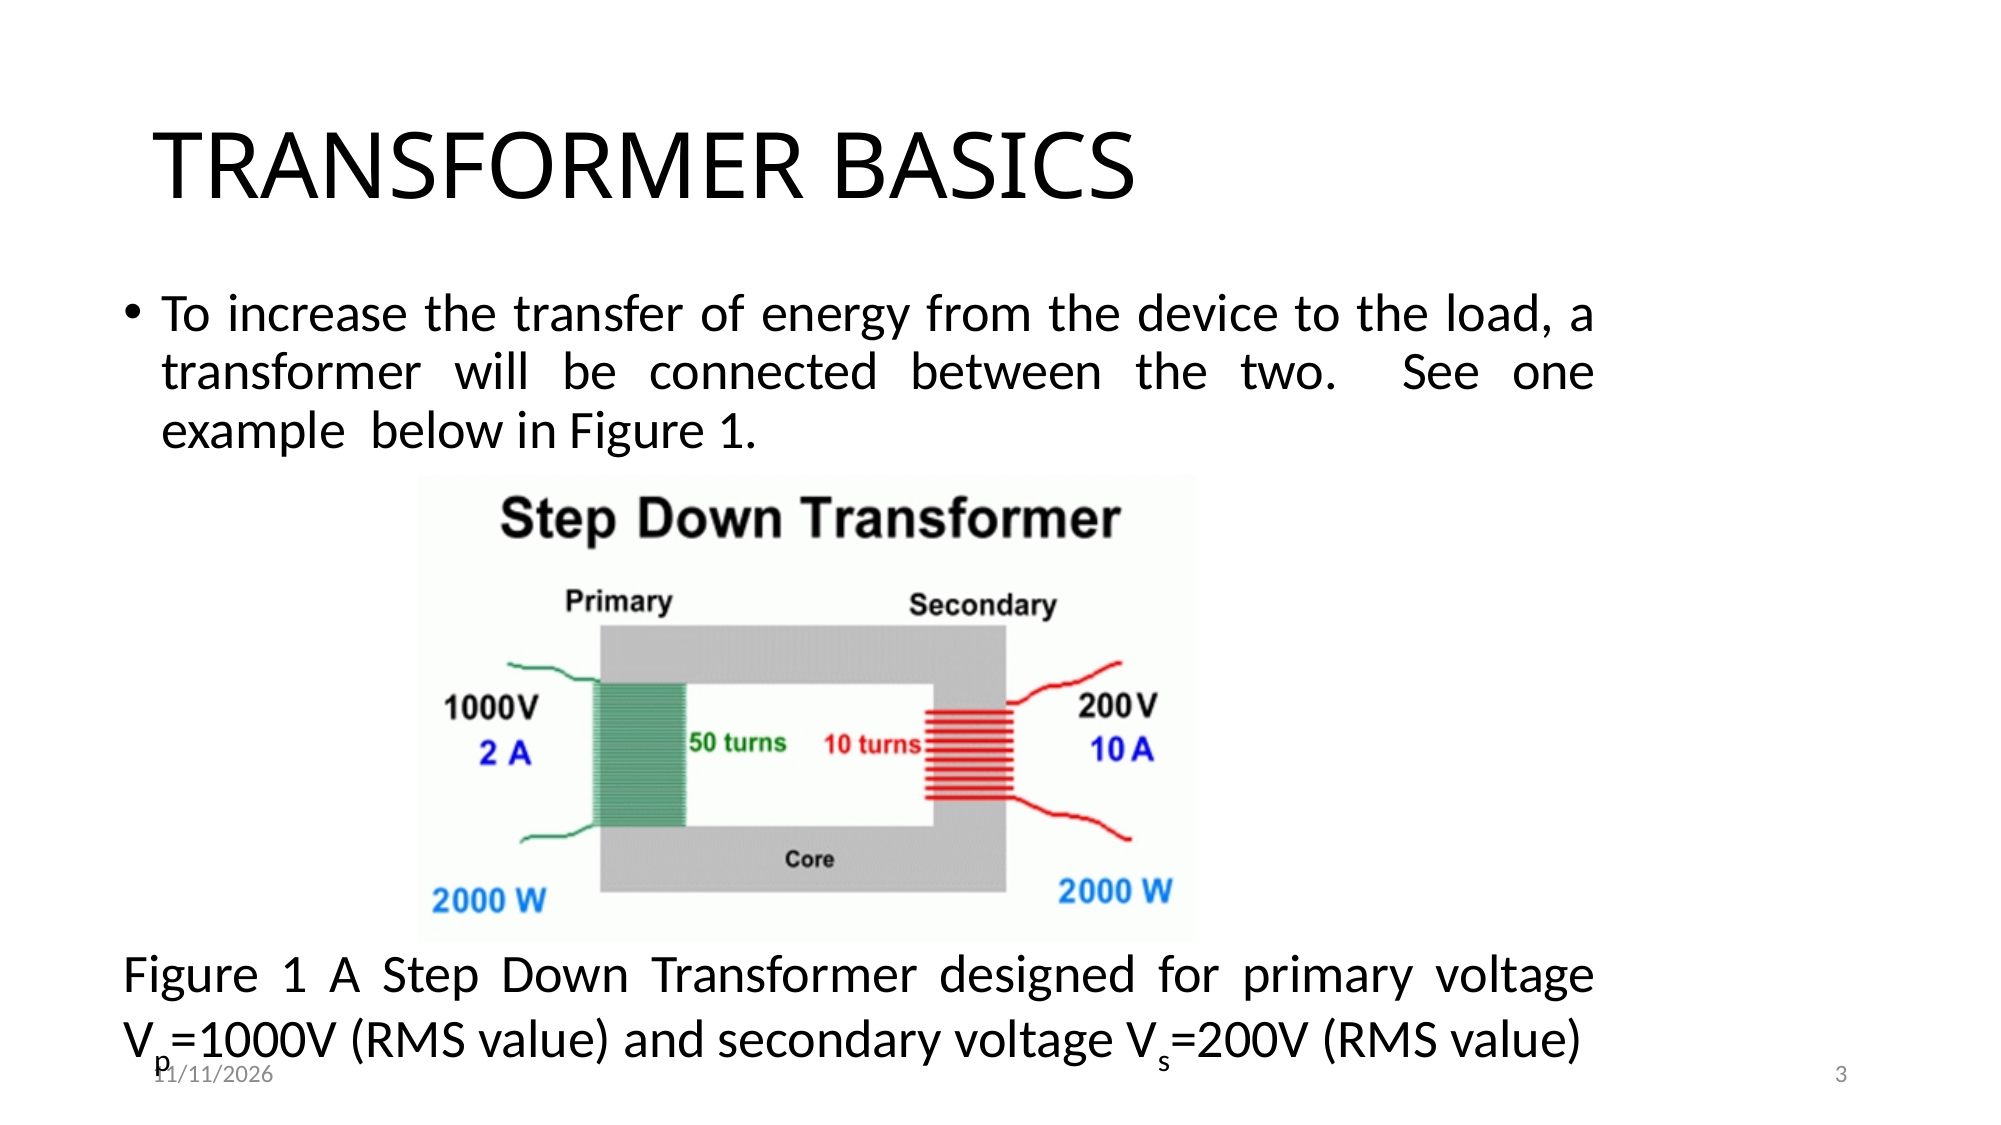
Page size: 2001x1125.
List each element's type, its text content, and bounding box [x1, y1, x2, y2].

list To increase the transfer of energy from the device to the load, a transformer will be connected between the two. See one example below in Figure 1. Figure 1 A Step Down Transformer designed for primary voltage Vp=1000V (RMS value) and secondary voltage Vs=200V (RMS value) [108, 277, 1612, 1093]
slide_number 3 [1412, 1042, 1863, 1103]
picture [406, 468, 1205, 943]
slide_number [137, 1042, 588, 1103]
title TRANSFORMER BASICS [137, 59, 1863, 278]
